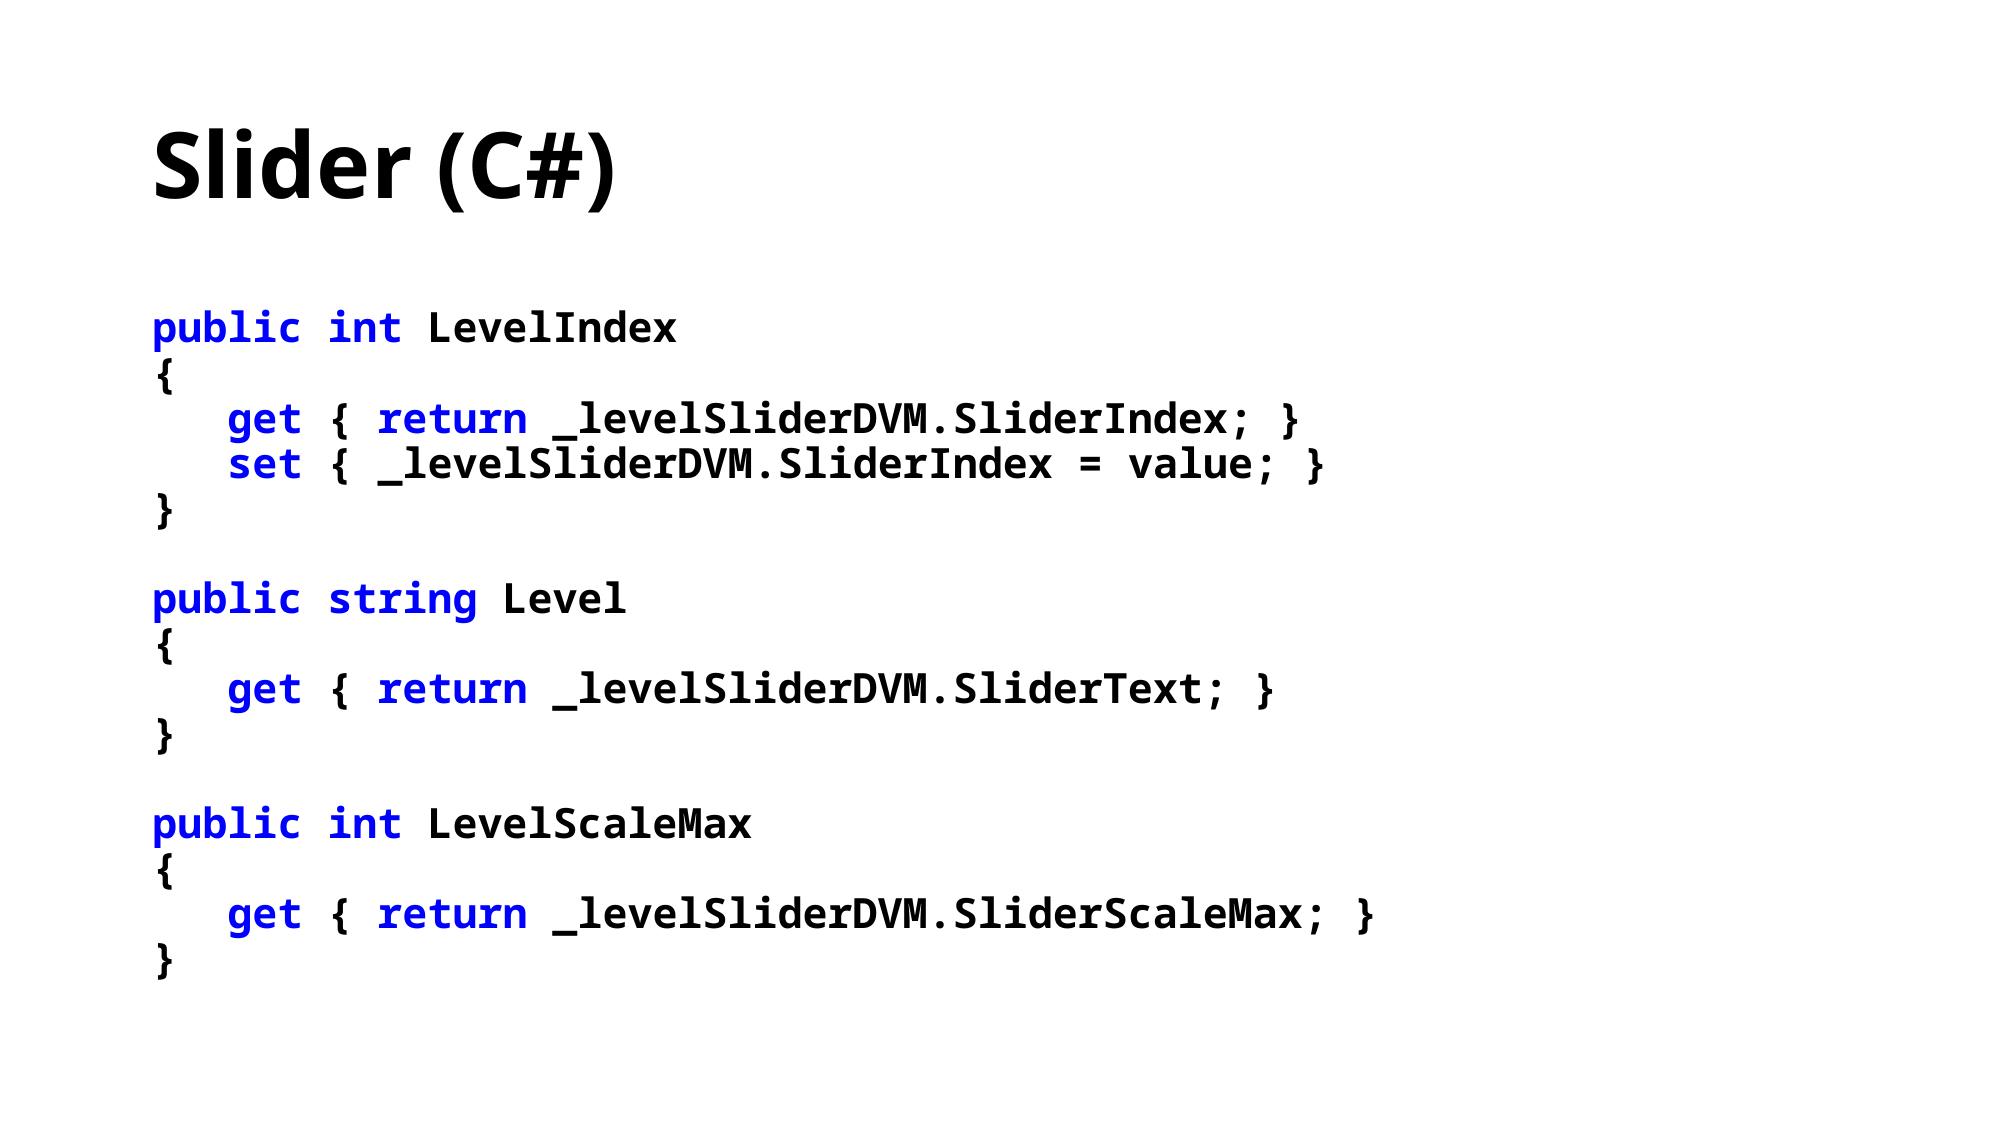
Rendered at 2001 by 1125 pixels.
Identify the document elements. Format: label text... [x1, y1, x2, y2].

list public int LevelIndex { get { return _levelSliderDVM.SliderIndex; } set { _levelSliderDVM.SliderIndex = value; } } public string Level { get { return _levelSliderDVM.SliderText; } } public int LevelScaleMax { get { return _levelSliderDVM.SliderScaleMax; } } [137, 299, 1863, 1014]
title Slider (C#) [137, 59, 1863, 278]
